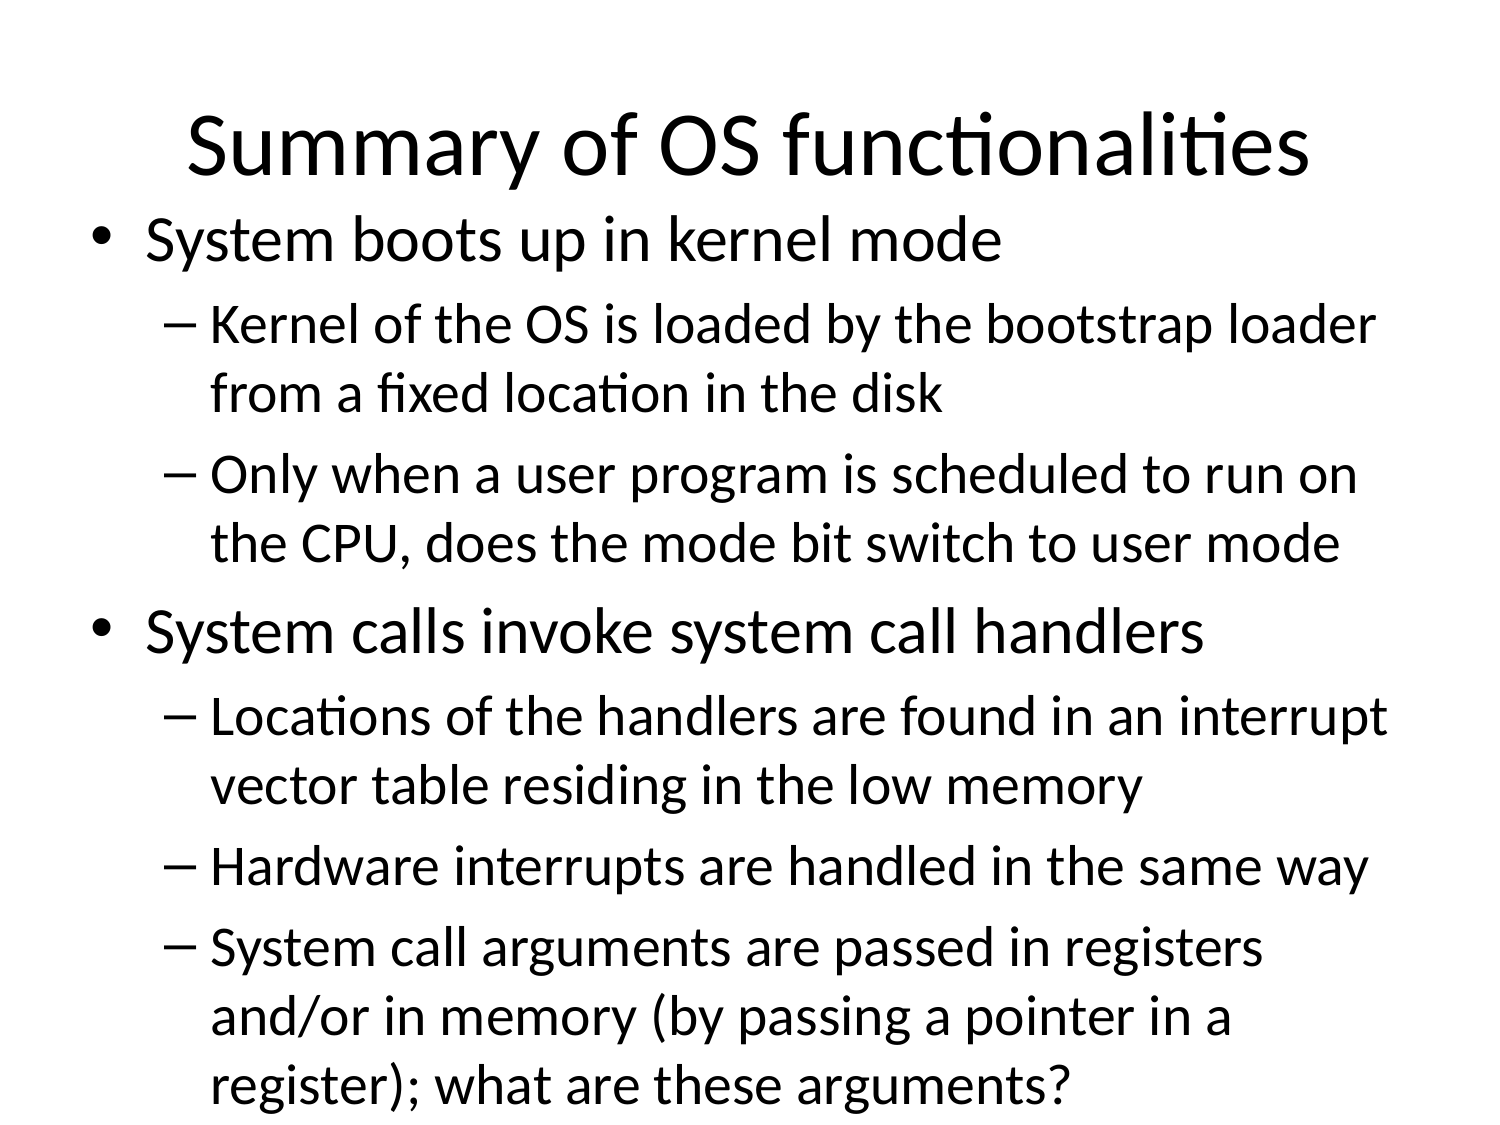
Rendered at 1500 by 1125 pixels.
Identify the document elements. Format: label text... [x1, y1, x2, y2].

list System boots up in kernel mode Kernel of the OS is loaded by the bootstrap loader from a fixed location in the disk Only when a user program is scheduled to run on the CPU, does the mode bit switch to user mode System calls invoke system call handlers Locations of the handlers are found in an interrupt vector table residing in the low memory Hardware interrupts are handled in the same way System call arguments are passed in registers and/or in memory (by passing a pointer in a register); what are these arguments? [75, 187, 1425, 1125]
title Summary of OS functionalities [75, 45, 1425, 187]
